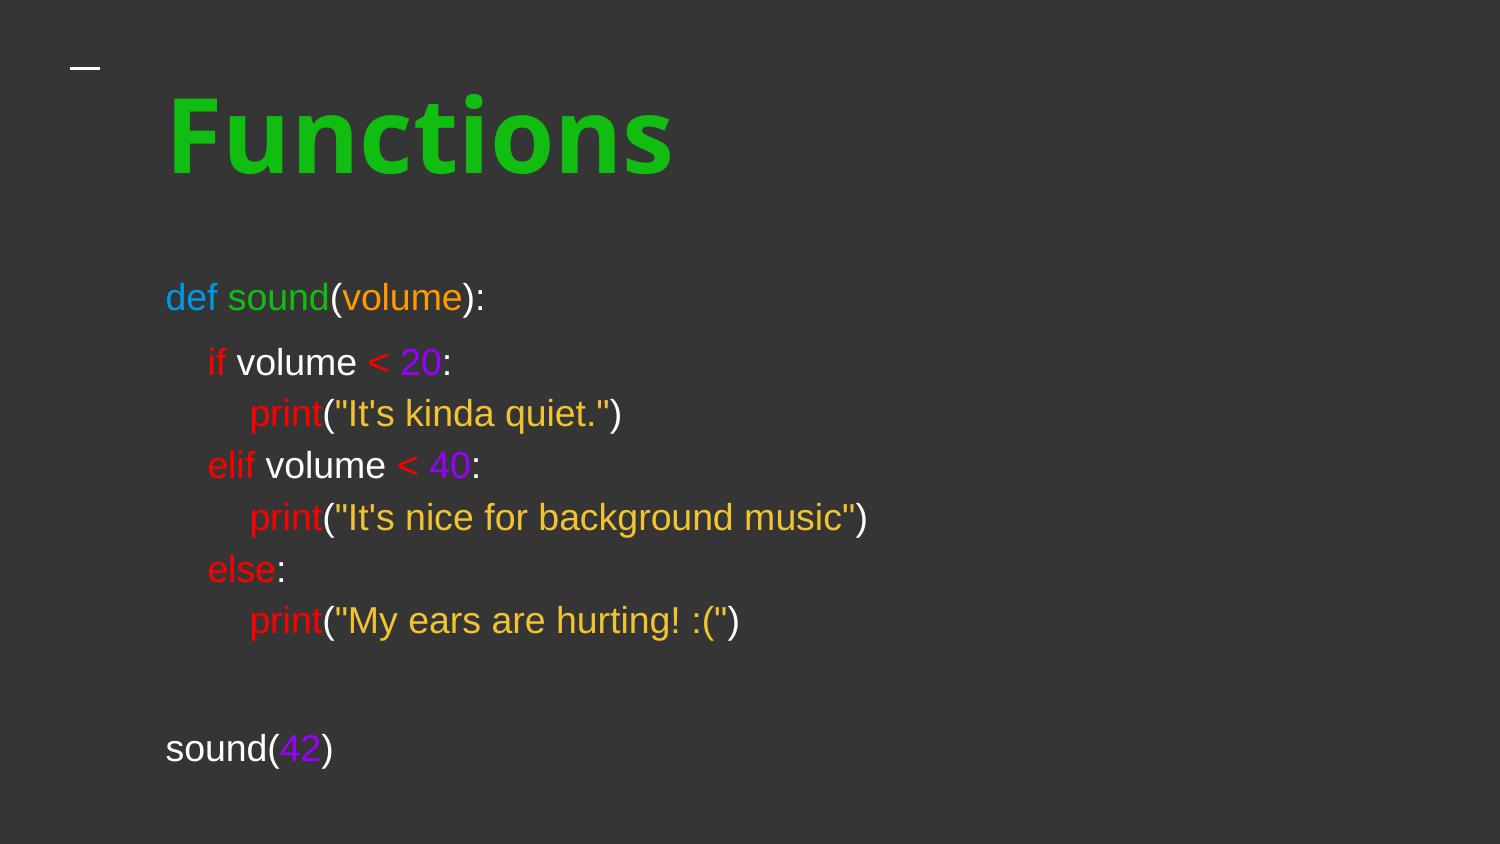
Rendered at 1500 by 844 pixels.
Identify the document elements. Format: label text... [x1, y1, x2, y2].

text_box def sound(volume): [150, 251, 1289, 327]
text_box if volume < 20: print("It's kinda quiet.") elif volume < 40: print("It's nice for background music") else: print("My ears are hurting! :(") [150, 327, 1289, 700]
text_box sound(42) [150, 701, 1289, 805]
title Functions [150, 54, 1339, 227]
